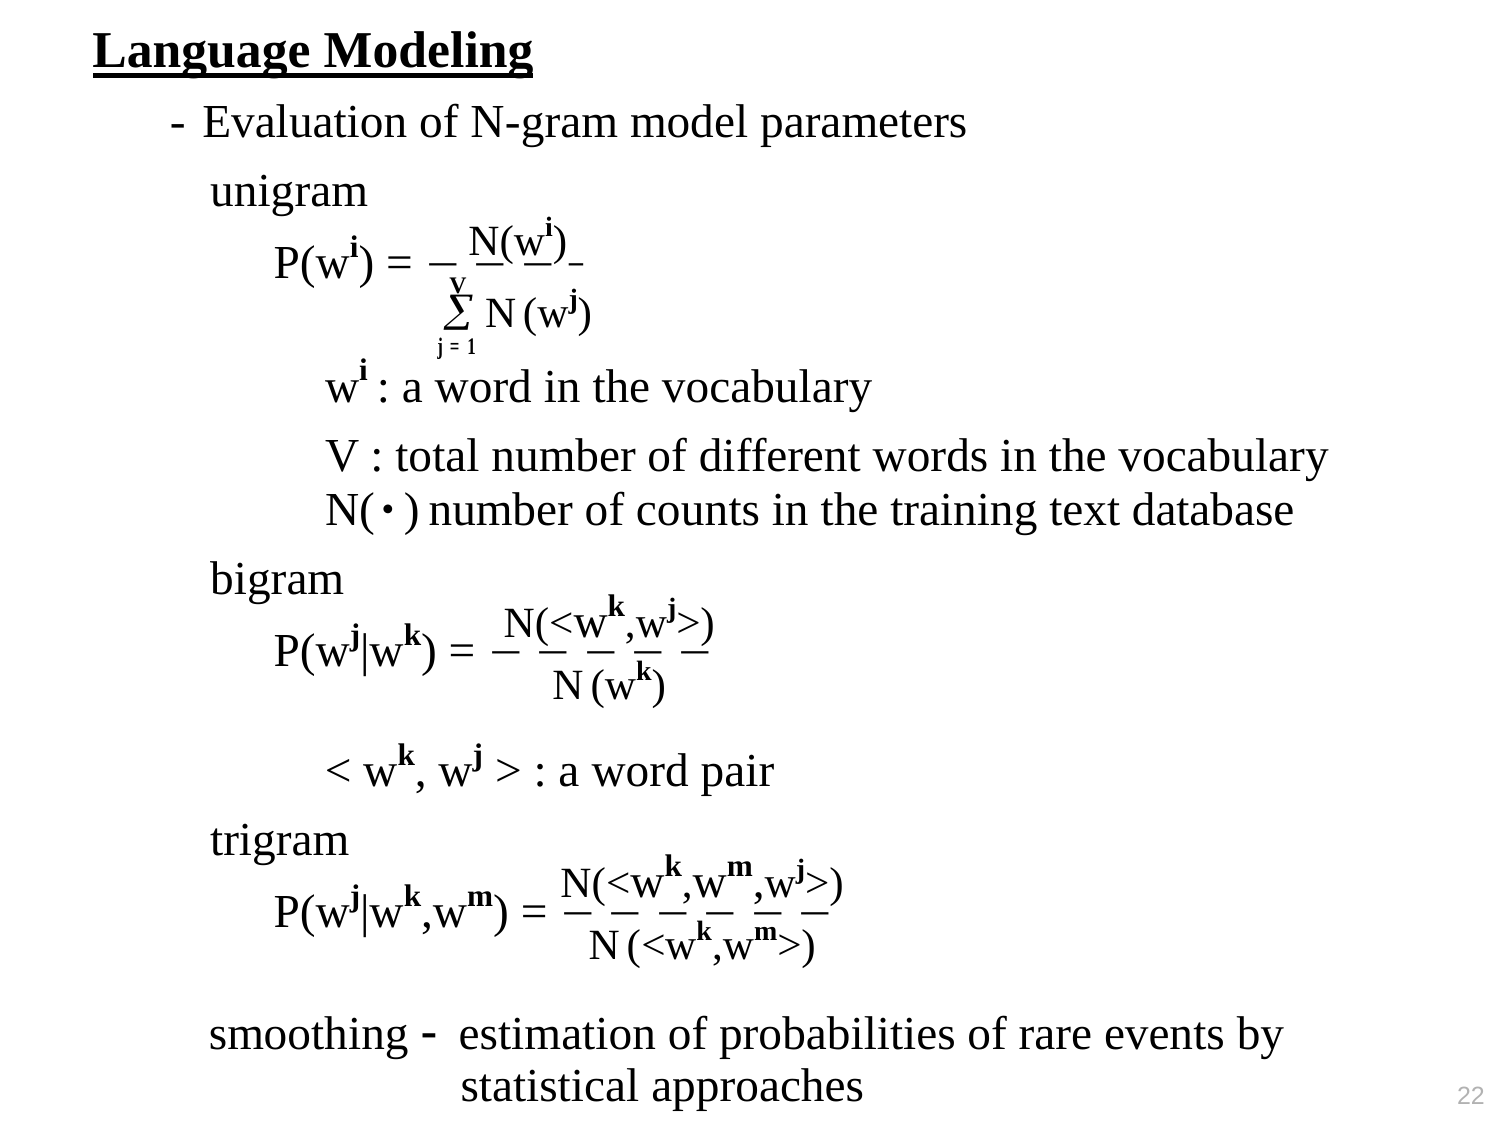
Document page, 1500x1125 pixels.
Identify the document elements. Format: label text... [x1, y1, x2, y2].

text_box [66, 18, 1400, 1112]
slide_number 22 [1162, 1065, 1500, 1125]
